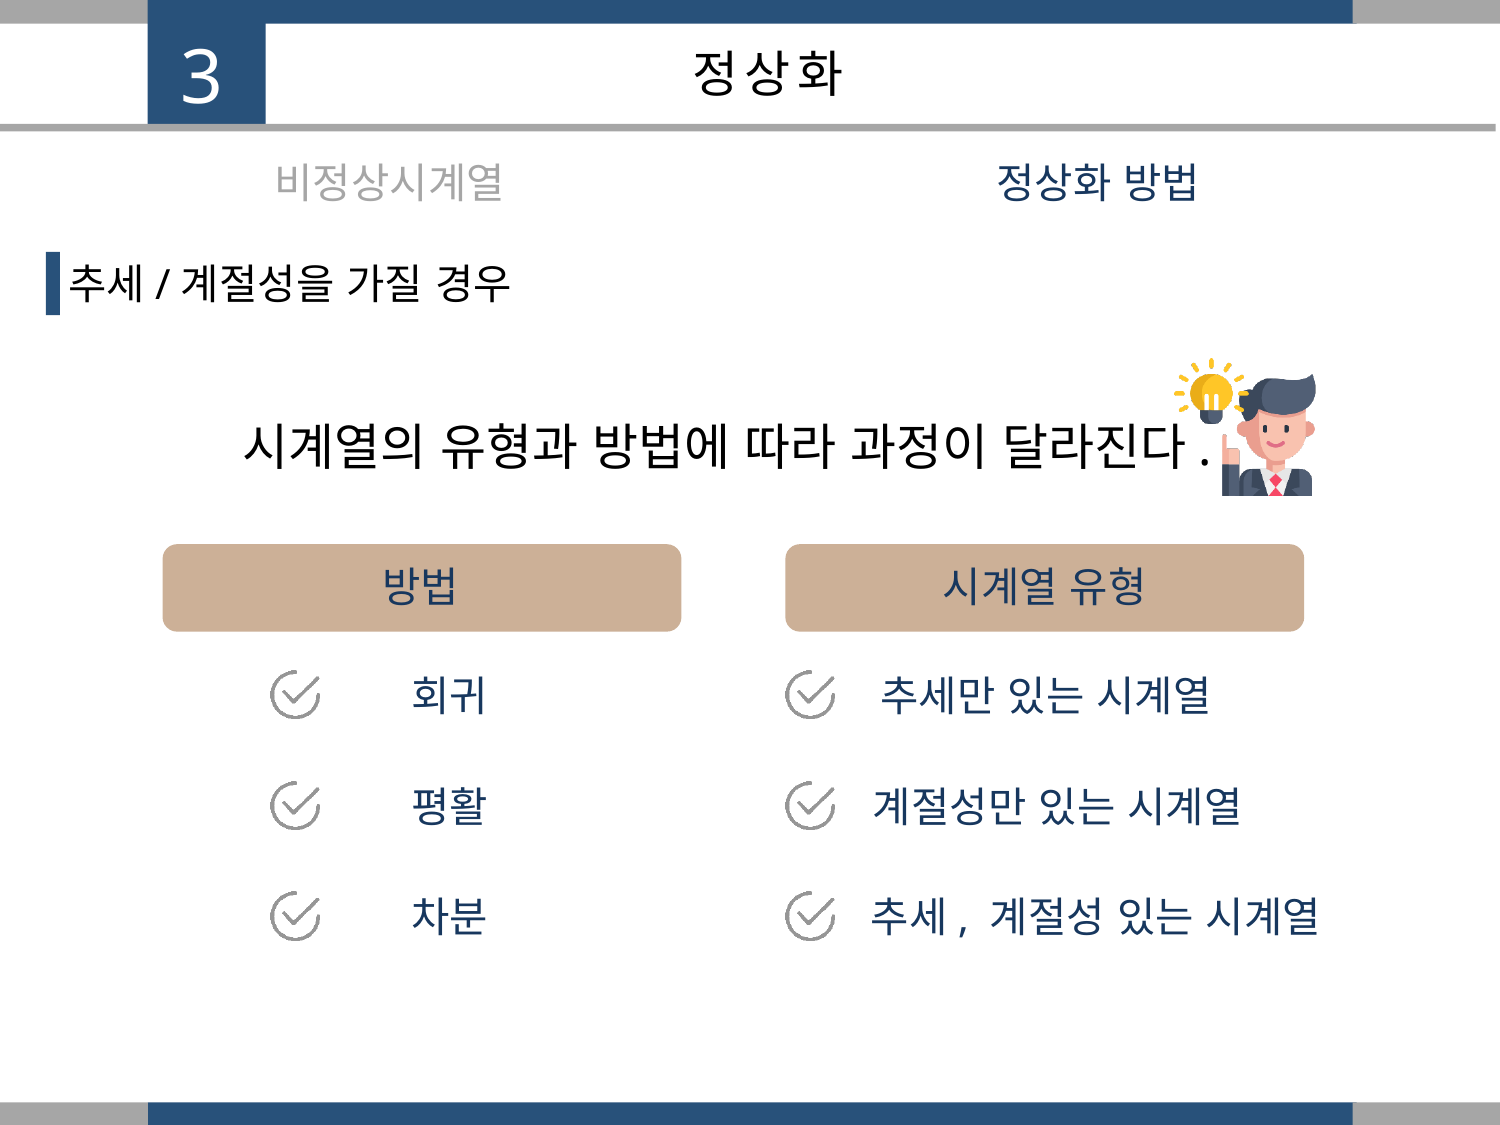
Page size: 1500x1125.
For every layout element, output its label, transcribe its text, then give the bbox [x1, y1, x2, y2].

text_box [45, 250, 514, 317]
picture [269, 891, 320, 941]
picture [1170, 358, 1318, 497]
text_box 차분 [301, 883, 598, 949]
text_box 추세만 있는 시계열 [817, 662, 1276, 727]
text_box 추세, 계절성 있는 시계열 [817, 883, 1375, 949]
text_box [0, 122, 1498, 133]
text_box 방법 [272, 553, 569, 619]
text_box [783, 542, 1307, 634]
text_box 계절성만 있는 시계열 [817, 772, 1299, 838]
text_box [145, 0, 268, 122]
text_box 비정상시계열 [242, 149, 538, 214]
picture [785, 891, 836, 941]
text_box 시계열 유형 [897, 553, 1193, 619]
picture [785, 780, 836, 830]
text_box 평활 [301, 772, 598, 838]
text_box 시계열의 유형과 방법에 따라 과정이 달라진다. [228, 408, 1165, 484]
picture [269, 670, 320, 720]
text_box [160, 542, 684, 634]
text_box 정상화 [454, 34, 1081, 110]
text_box 3 [136, 21, 267, 127]
picture [269, 780, 320, 830]
picture [785, 670, 836, 720]
text_box 회귀 [301, 662, 598, 727]
text_box 정상화 방법 [950, 149, 1247, 214]
